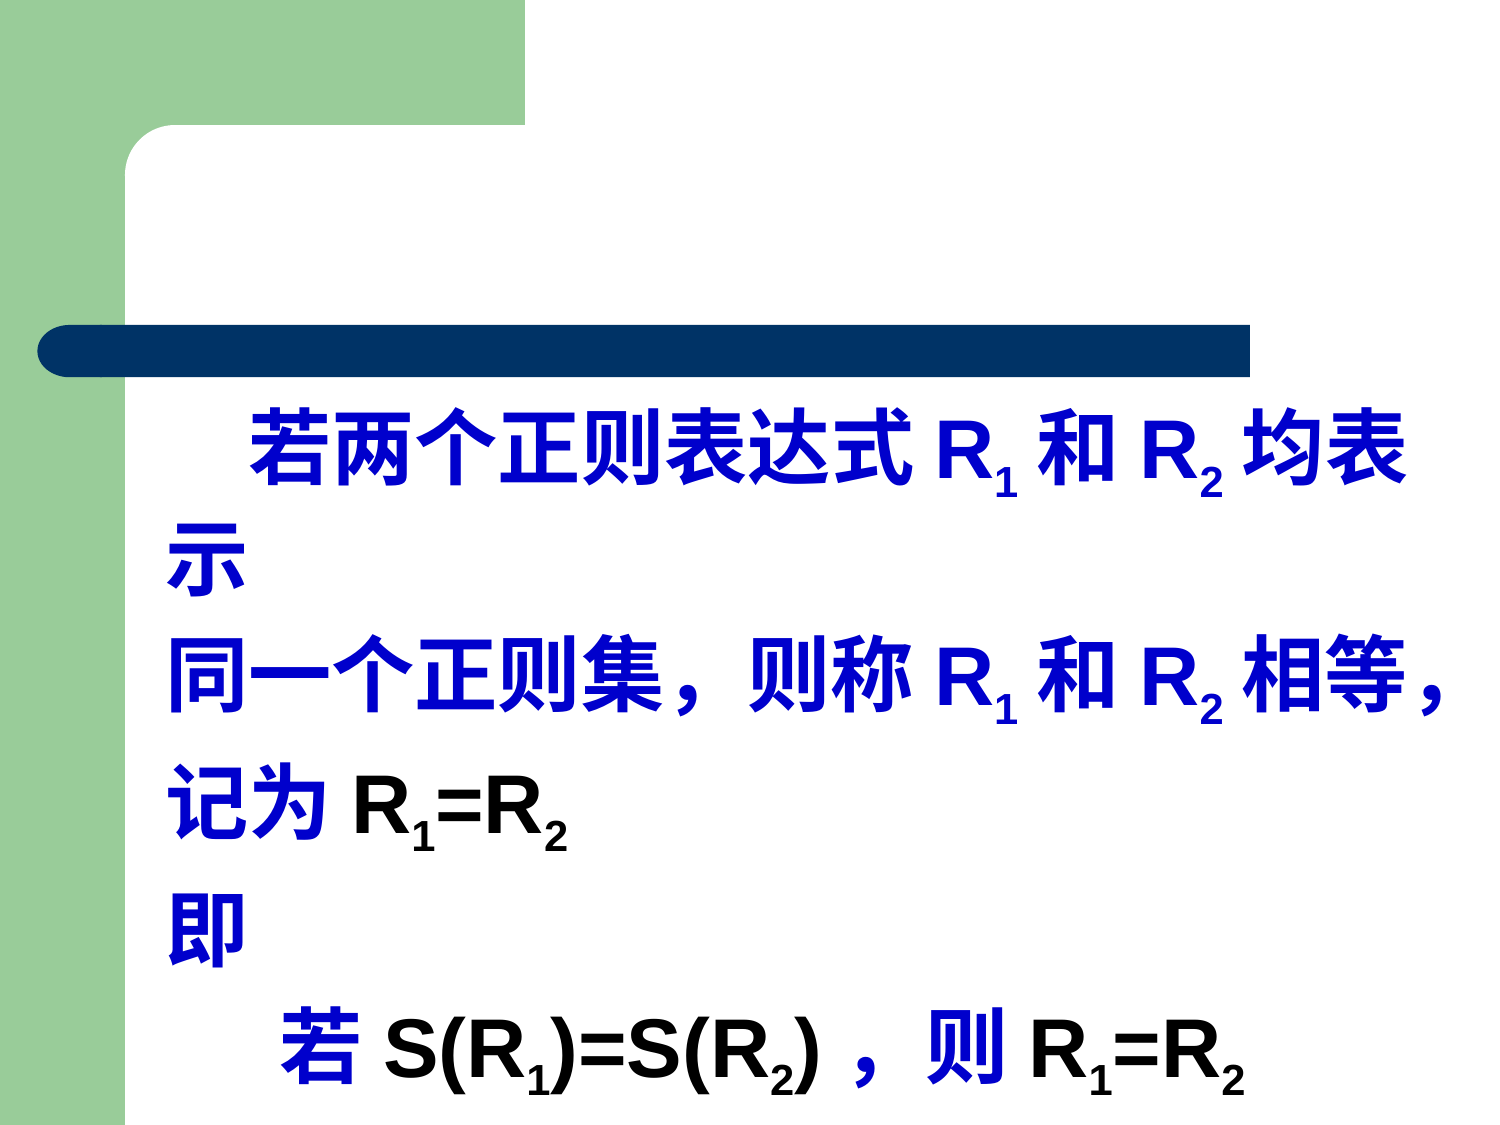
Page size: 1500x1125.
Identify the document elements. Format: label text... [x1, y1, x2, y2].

list 若两个正则表达式R1和R2均表示 同一个正则集，则称R1和R2相等， 记为R1=R2 即 若S(R1)=S(R2)，则R1=R2 [149, 387, 1463, 1001]
